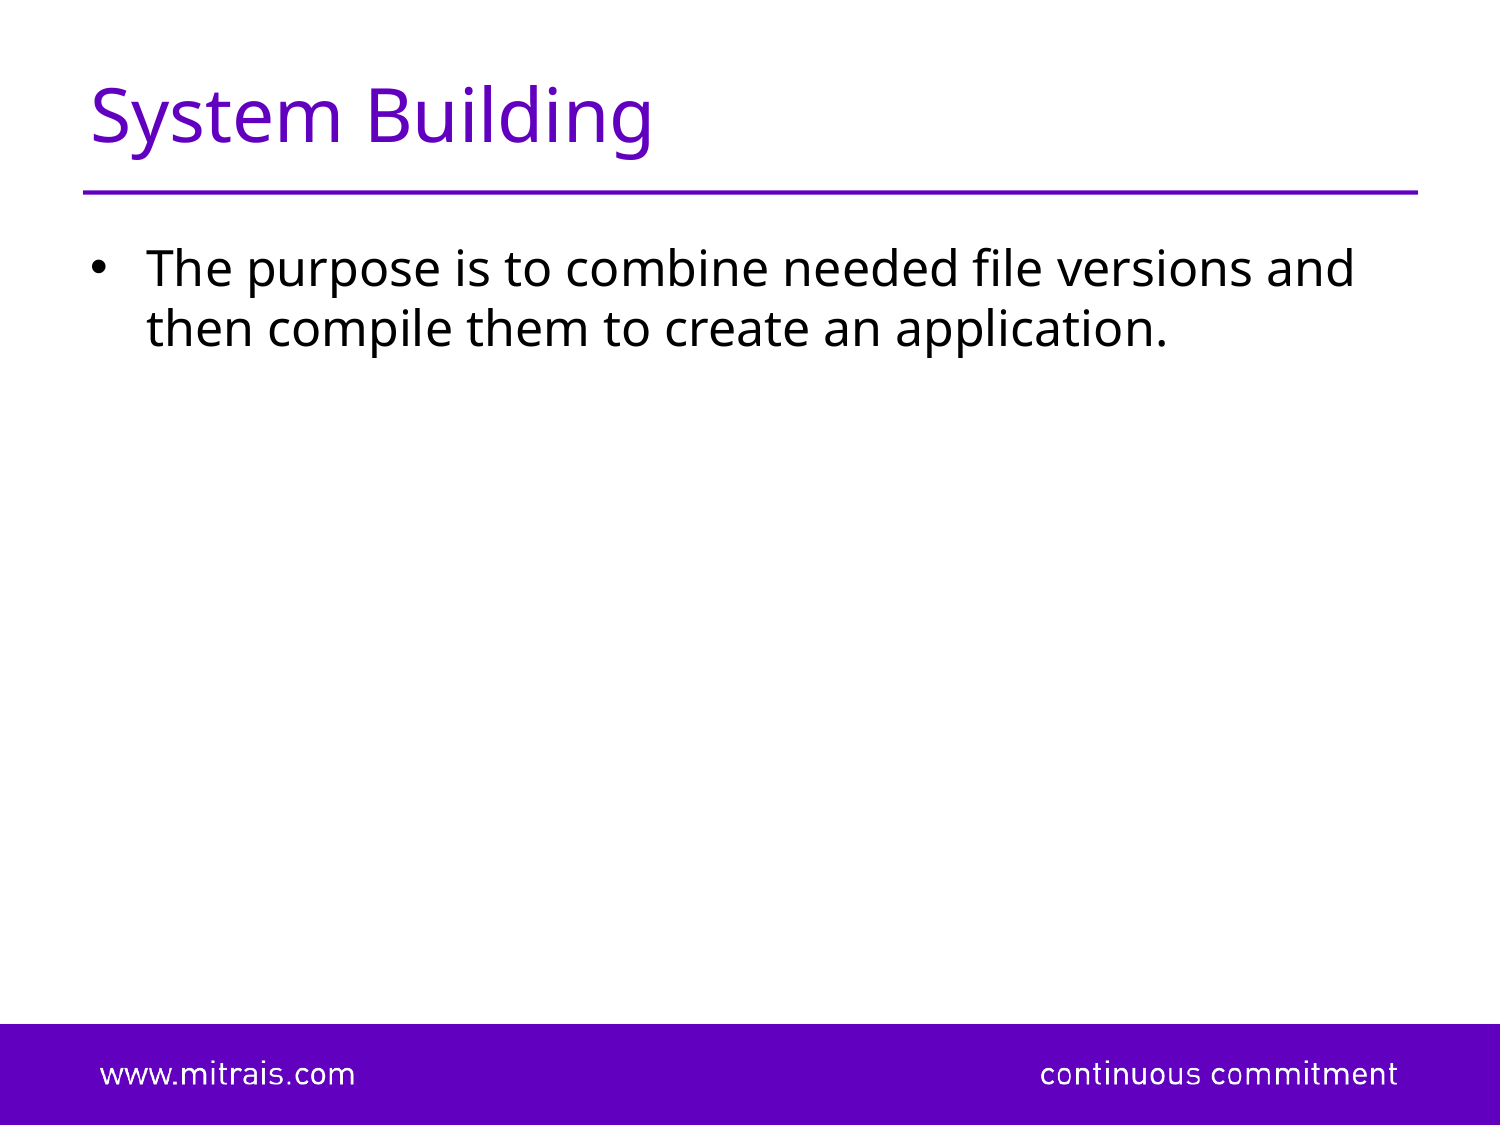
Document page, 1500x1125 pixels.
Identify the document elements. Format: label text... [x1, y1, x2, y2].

list The purpose is to combine needed file versions and then compile them to create an application. [75, 229, 1425, 980]
title System Building [75, 45, 1425, 180]
picture [0, 0, 1500, 1125]
